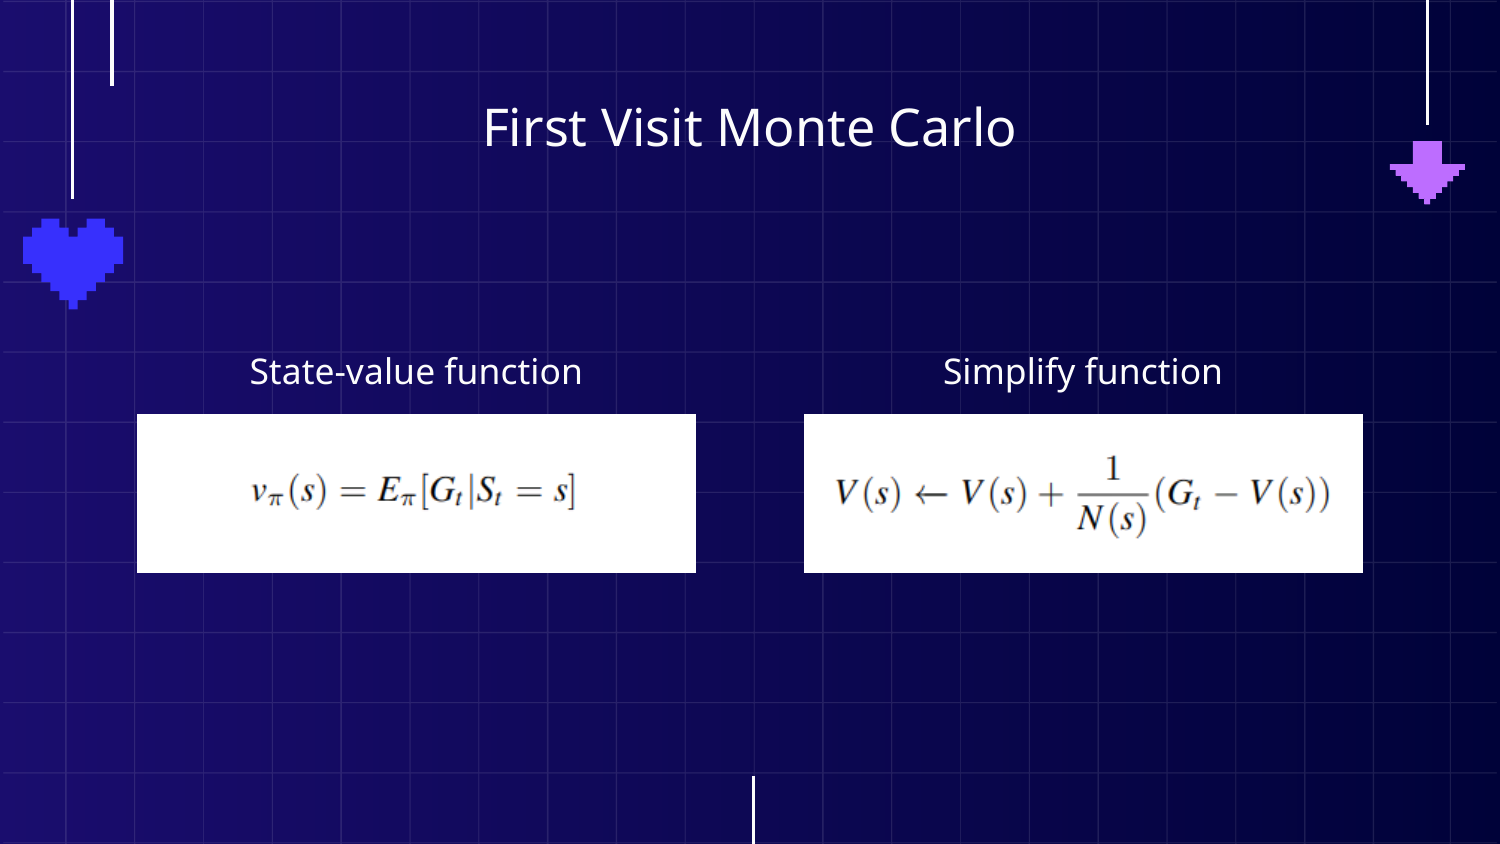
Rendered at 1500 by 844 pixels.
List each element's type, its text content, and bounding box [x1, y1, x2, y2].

title First Visit Monte Carlo [116, 79, 1383, 164]
subtitle State-value function [123, 289, 710, 407]
picture [0, 0, 1500, 844]
subtitle Simplify function [790, 289, 1377, 407]
